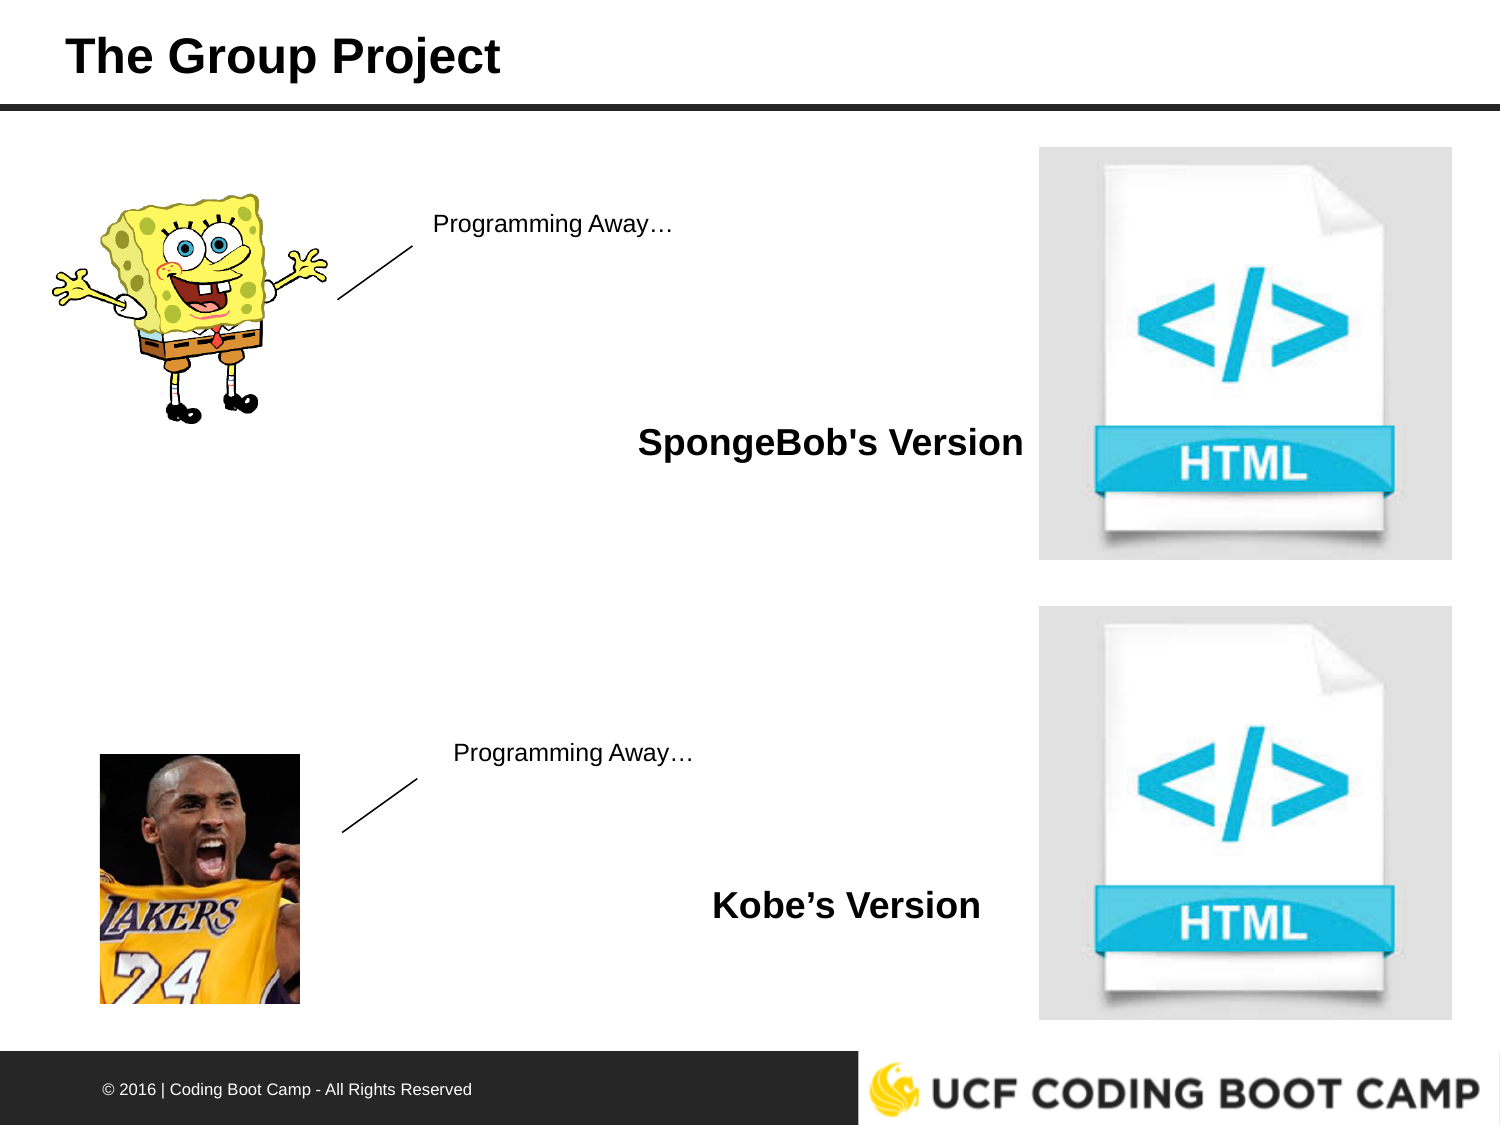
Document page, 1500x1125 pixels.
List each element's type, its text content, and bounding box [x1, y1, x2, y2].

title The Group Project [50, 0, 948, 108]
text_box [341, 778, 418, 833]
text_box Programming Away… [418, 200, 690, 246]
picture [46, 189, 333, 427]
text_box SpongeBob's Version [623, 410, 1033, 471]
picture [99, 754, 301, 1005]
picture [1038, 146, 1452, 560]
picture [858, 1051, 1500, 1125]
text_box Kobe’s Version [697, 873, 997, 934]
text_box Programming Away… [438, 728, 710, 774]
picture [1038, 606, 1452, 1020]
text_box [337, 245, 413, 300]
